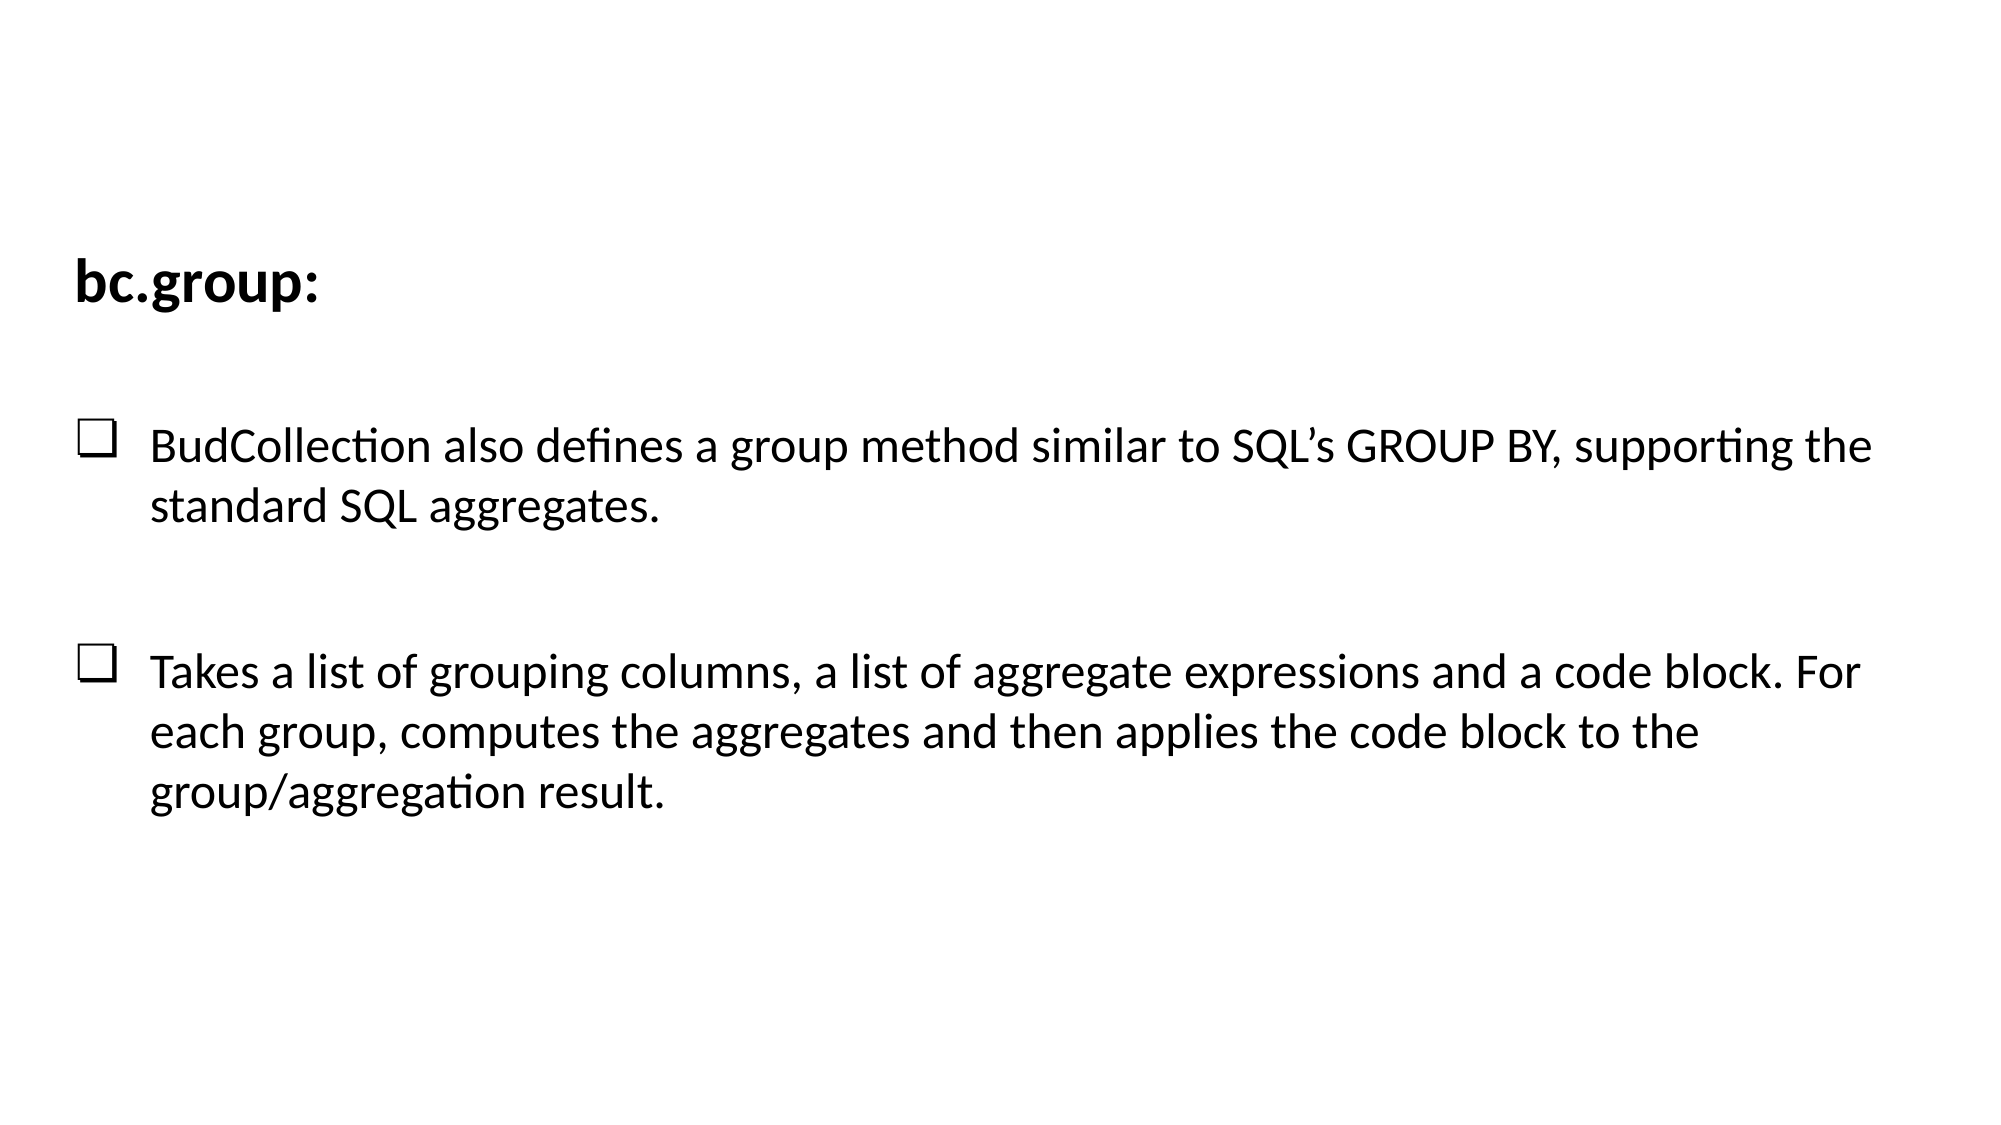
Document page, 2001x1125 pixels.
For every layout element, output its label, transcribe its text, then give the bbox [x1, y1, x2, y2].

text_box bc.group: BudCollection also defines a group method similar to SQL’s GROUP BY, supporting the standard SQL aggregates. Takes a list of grouping columns, a list of aggregate expressions and a code block. For each group, computes the aggregates and then applies the code block to the group/aggregation result. [59, 232, 1941, 899]
